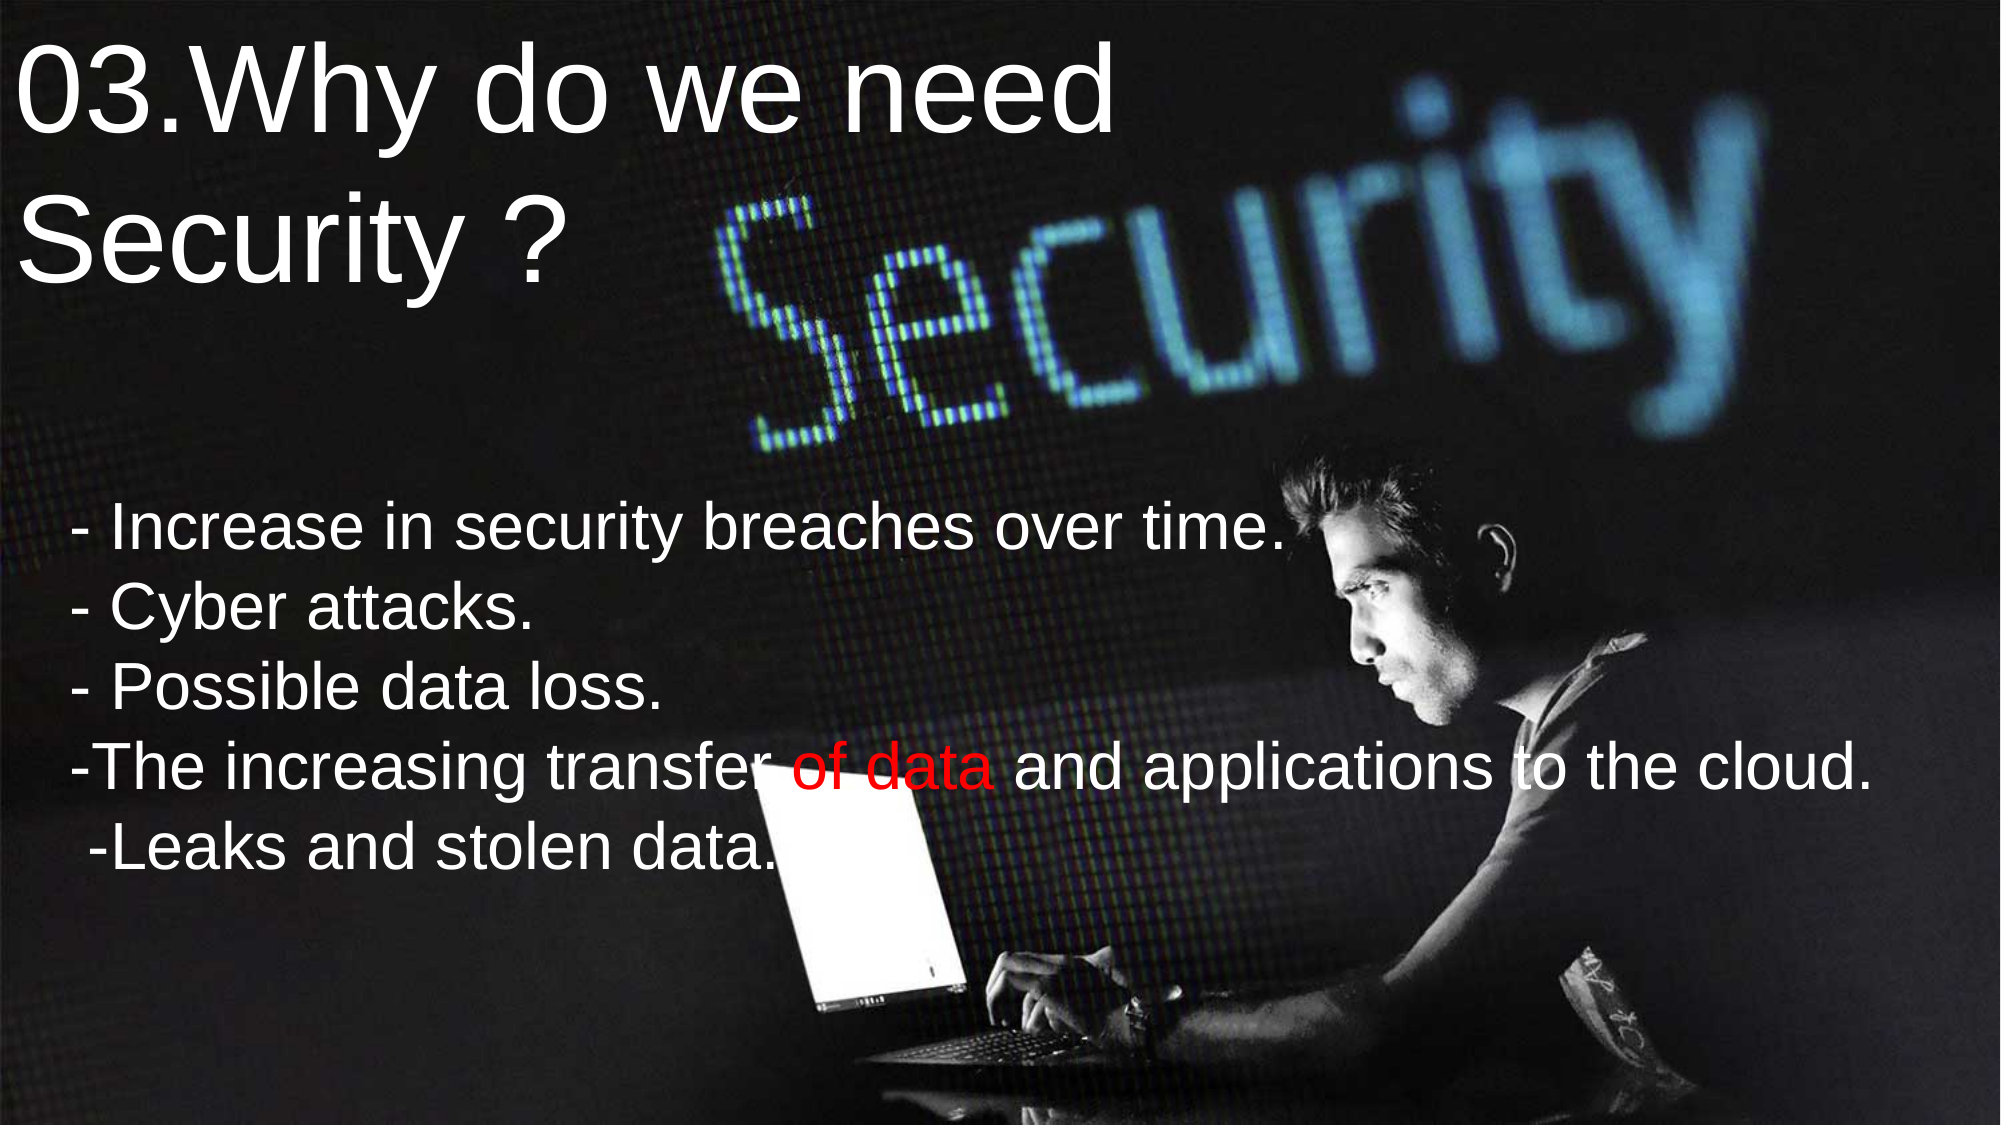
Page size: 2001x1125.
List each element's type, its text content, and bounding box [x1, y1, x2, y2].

text_box - Increase in security breaches over time. - Cyber attacks. - Possible data loss. -The increasing transfer of data and applications to the cloud. -Leaks and stolen data. [54, 475, 1892, 890]
picture [0, 0, 2001, 1125]
text_box 03.Why do we need Security ? [0, 0, 1160, 315]
